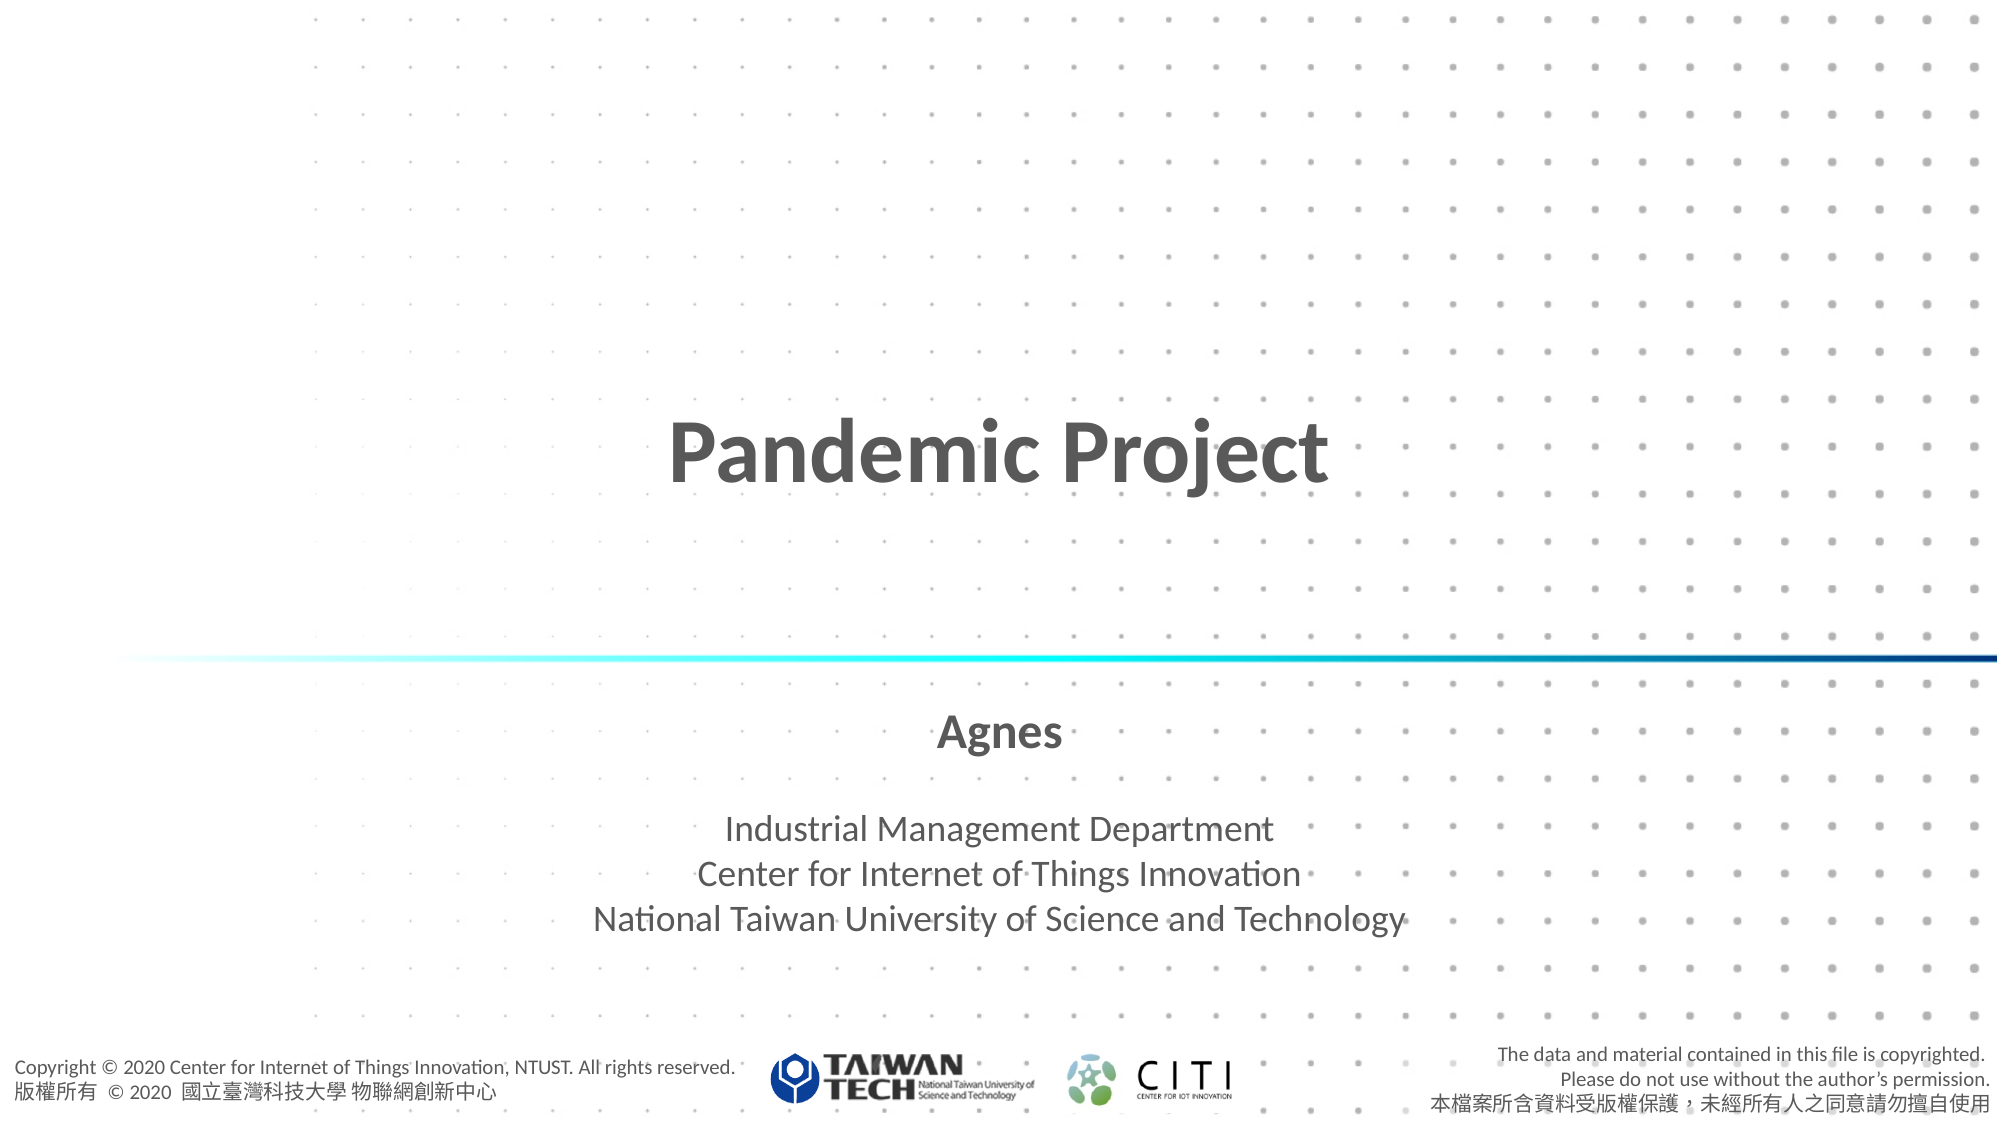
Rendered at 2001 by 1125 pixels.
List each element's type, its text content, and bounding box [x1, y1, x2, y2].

picture [0, 0, 1997, 1125]
subtitle Agnes Industrial Management Department Center for Internet of Things Innovation National Taiwan University of Science and Technology [249, 691, 1750, 963]
title Pandemic Project [249, 227, 1750, 620]
